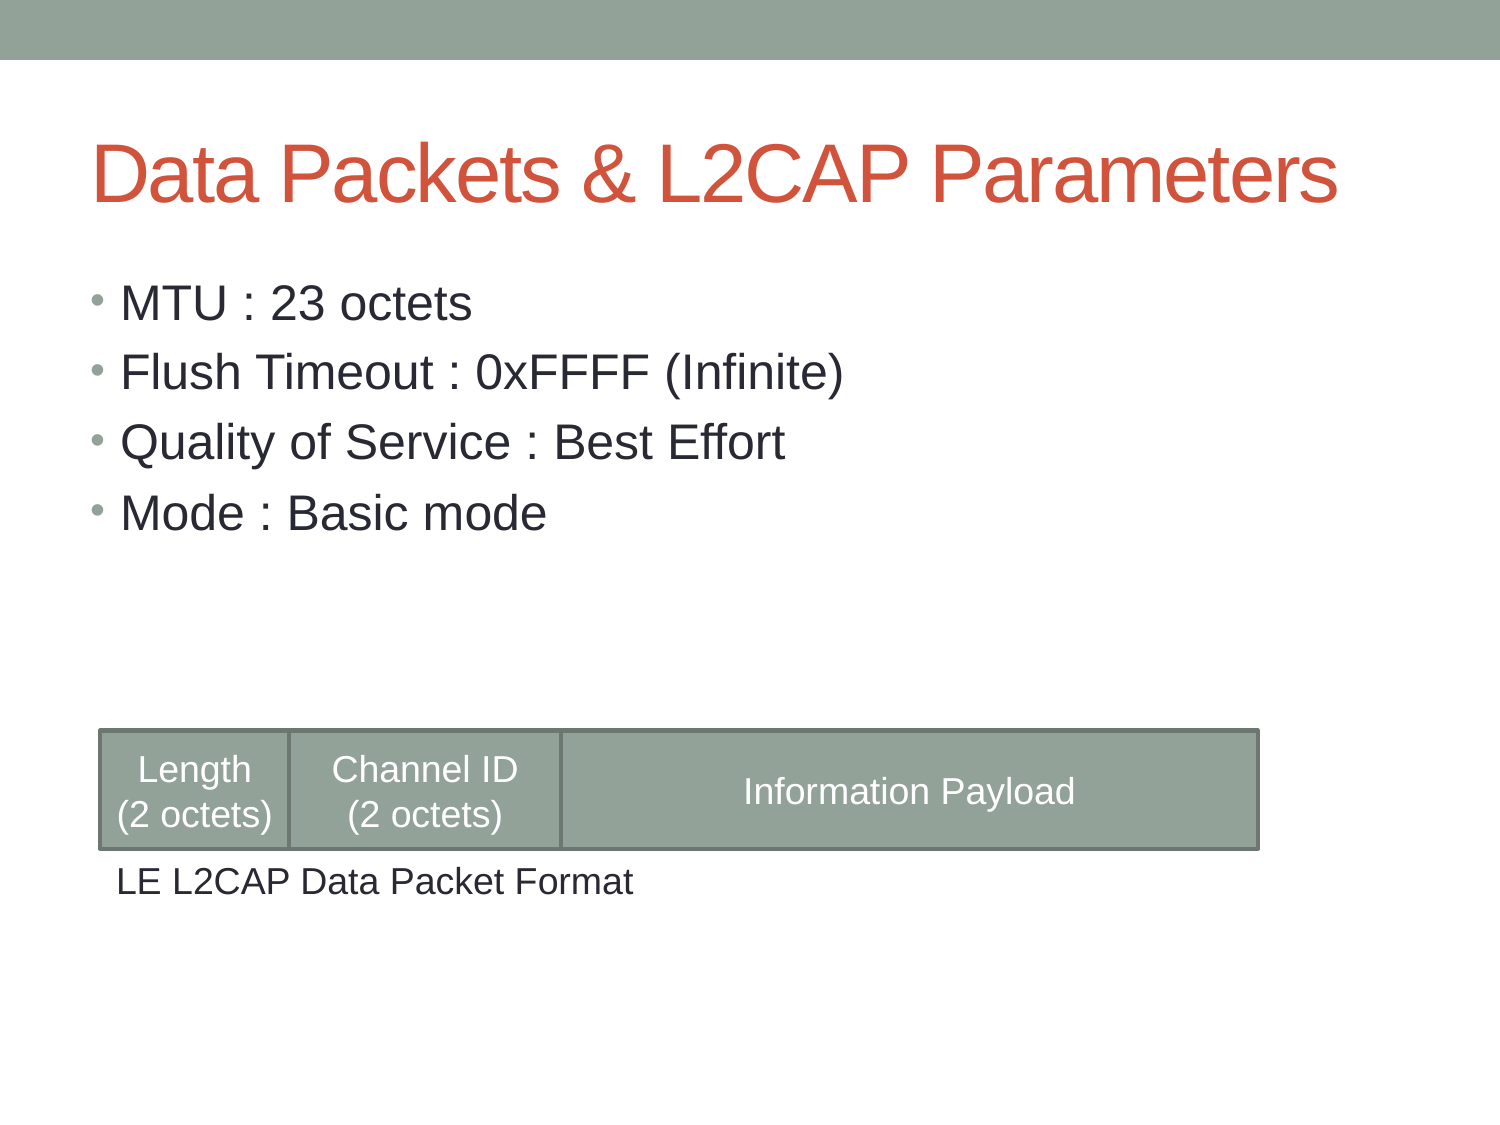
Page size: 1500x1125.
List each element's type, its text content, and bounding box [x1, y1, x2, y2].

title Data Packets & L2CAP Parameters [75, 87, 1425, 250]
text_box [100, 730, 1259, 849]
list MTU : 23 octets Flush Timeout : 0xFFFF (Infinite) Quality of Service : Best Effort Mode : Basic mode [75, 262, 1425, 1063]
text_box LE L2CAP Data Packet Format [101, 855, 704, 910]
